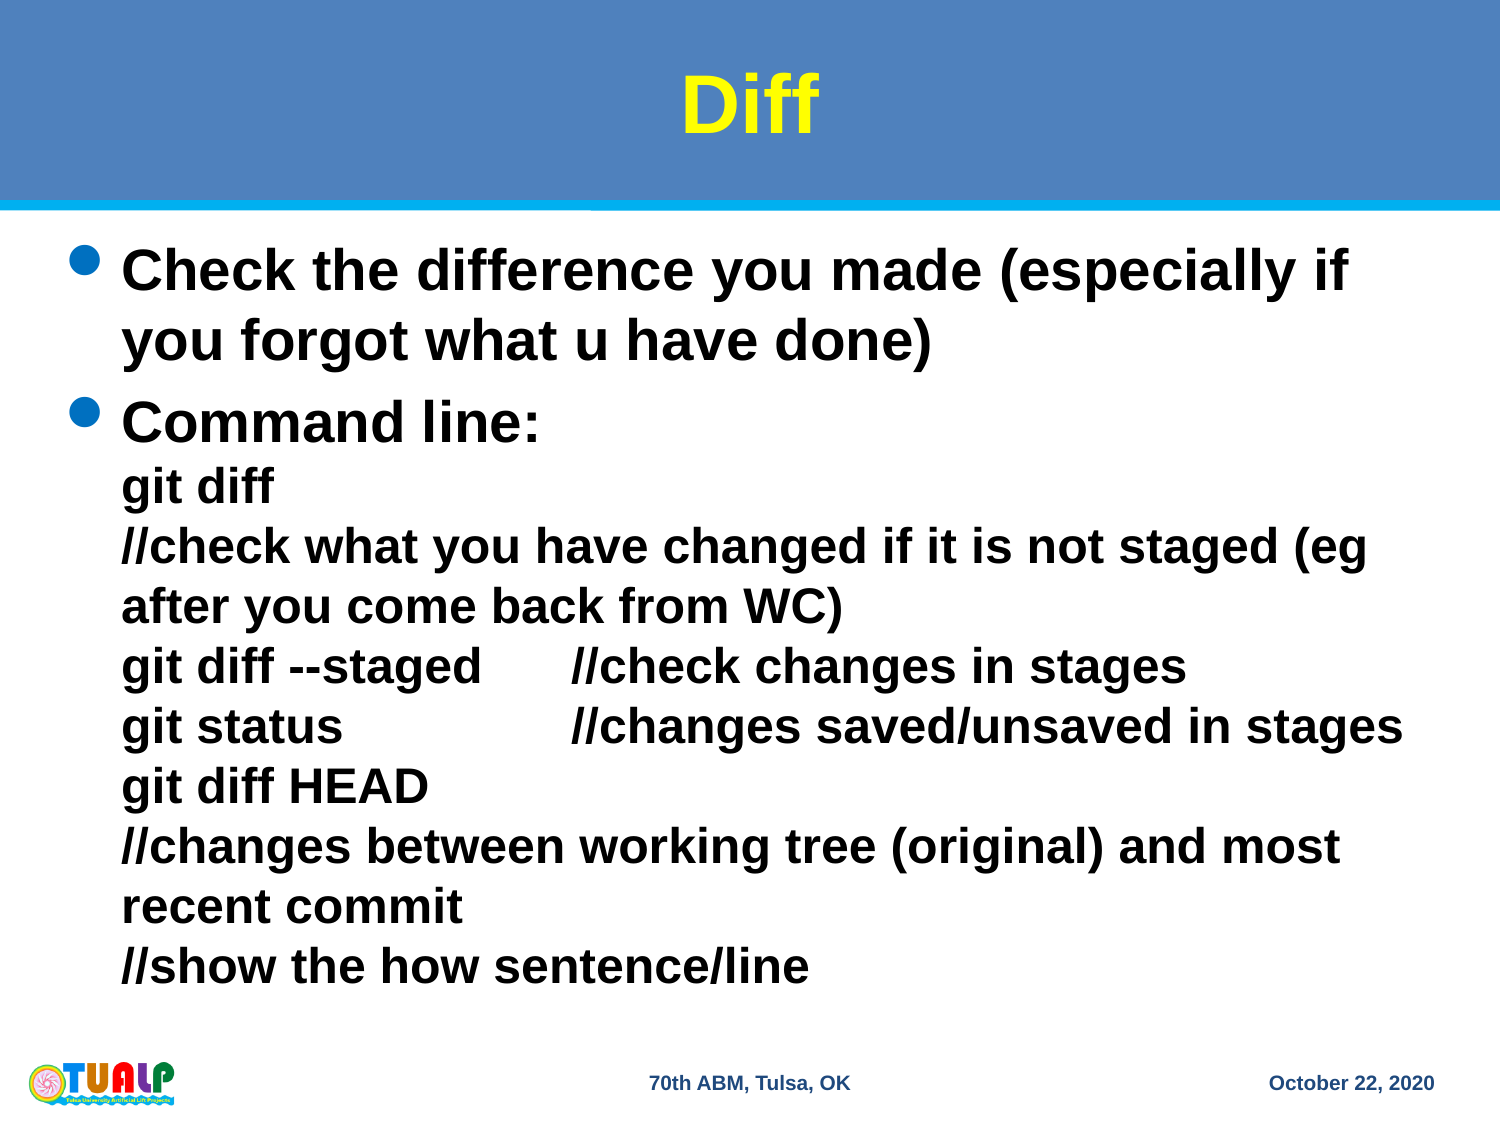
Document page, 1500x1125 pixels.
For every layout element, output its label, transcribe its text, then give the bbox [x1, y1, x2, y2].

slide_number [1100, 1052, 1450, 1113]
list Check the difference you made (especially if you forgot what u have done) Command line: git diff //check what you have changed if it is not staged (eg after you come back from WC) git diff --staged //check changes in stages git status //changes saved/unsaved in stages git diff HEAD //changes between working tree (original) and most recent commit //show the how sentence/line [50, 224, 1475, 1025]
picture [27, 1062, 175, 1106]
footer 70th ABM, Tulsa, OK [512, 1052, 988, 1113]
title Diff [0, 0, 1500, 205]
